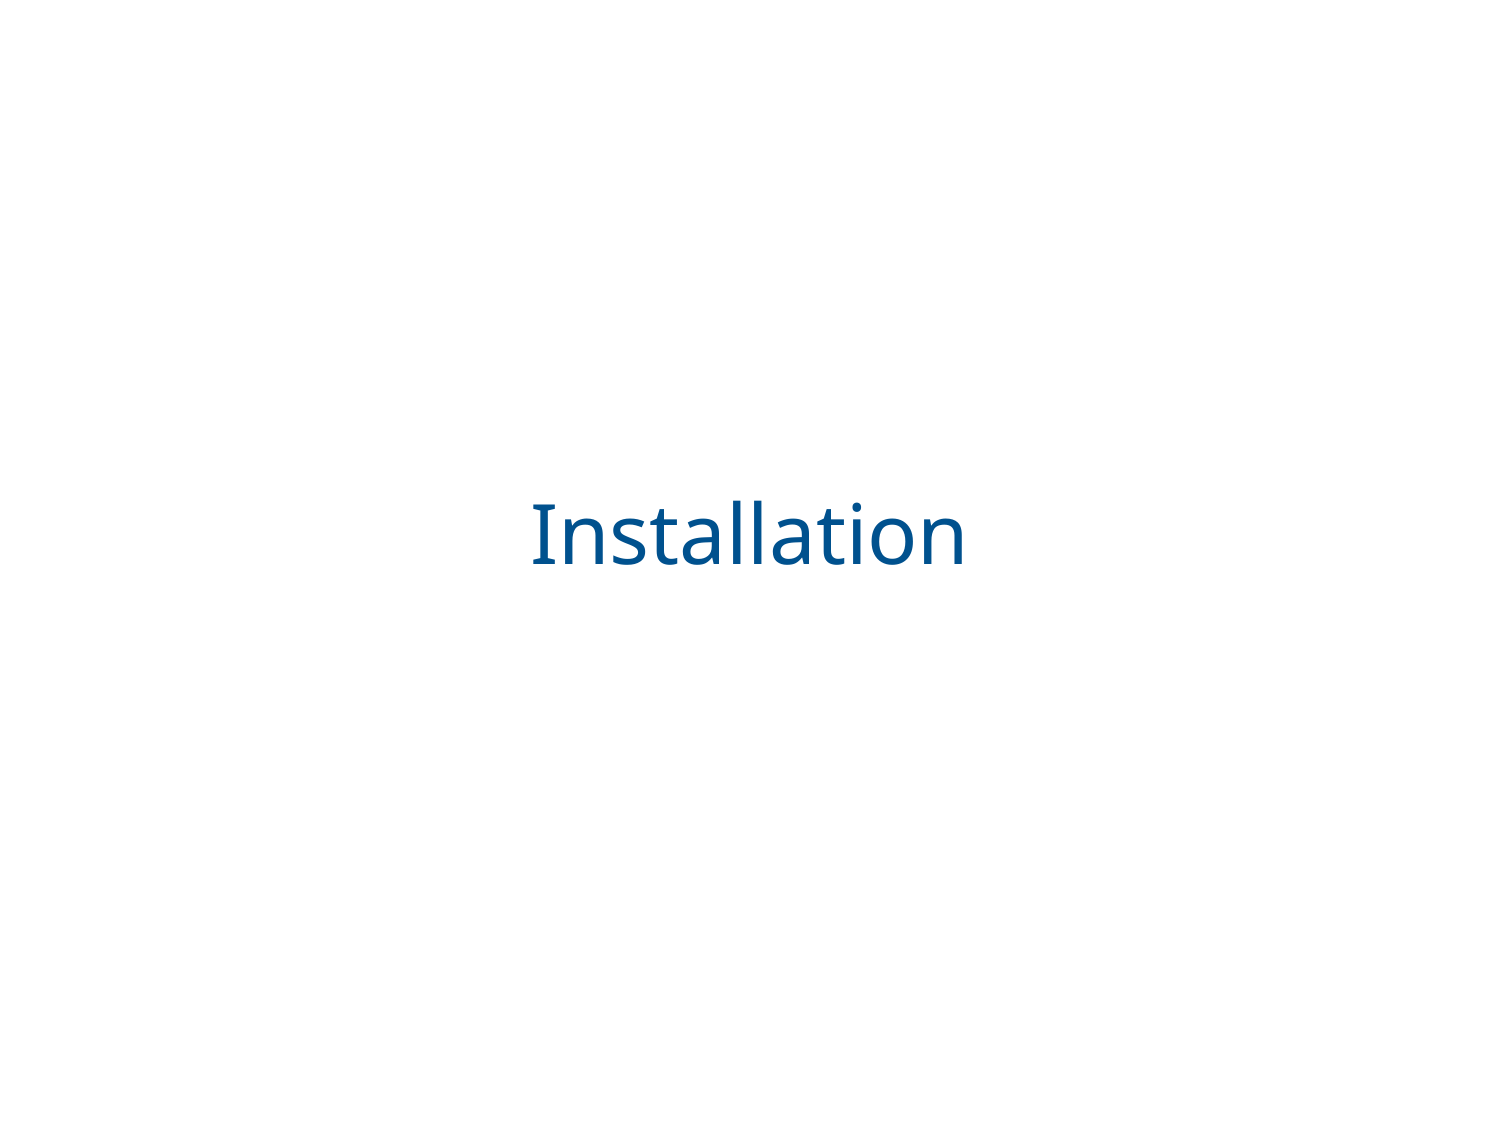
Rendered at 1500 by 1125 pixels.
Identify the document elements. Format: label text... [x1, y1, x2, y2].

title Installation [75, 437, 1425, 625]
